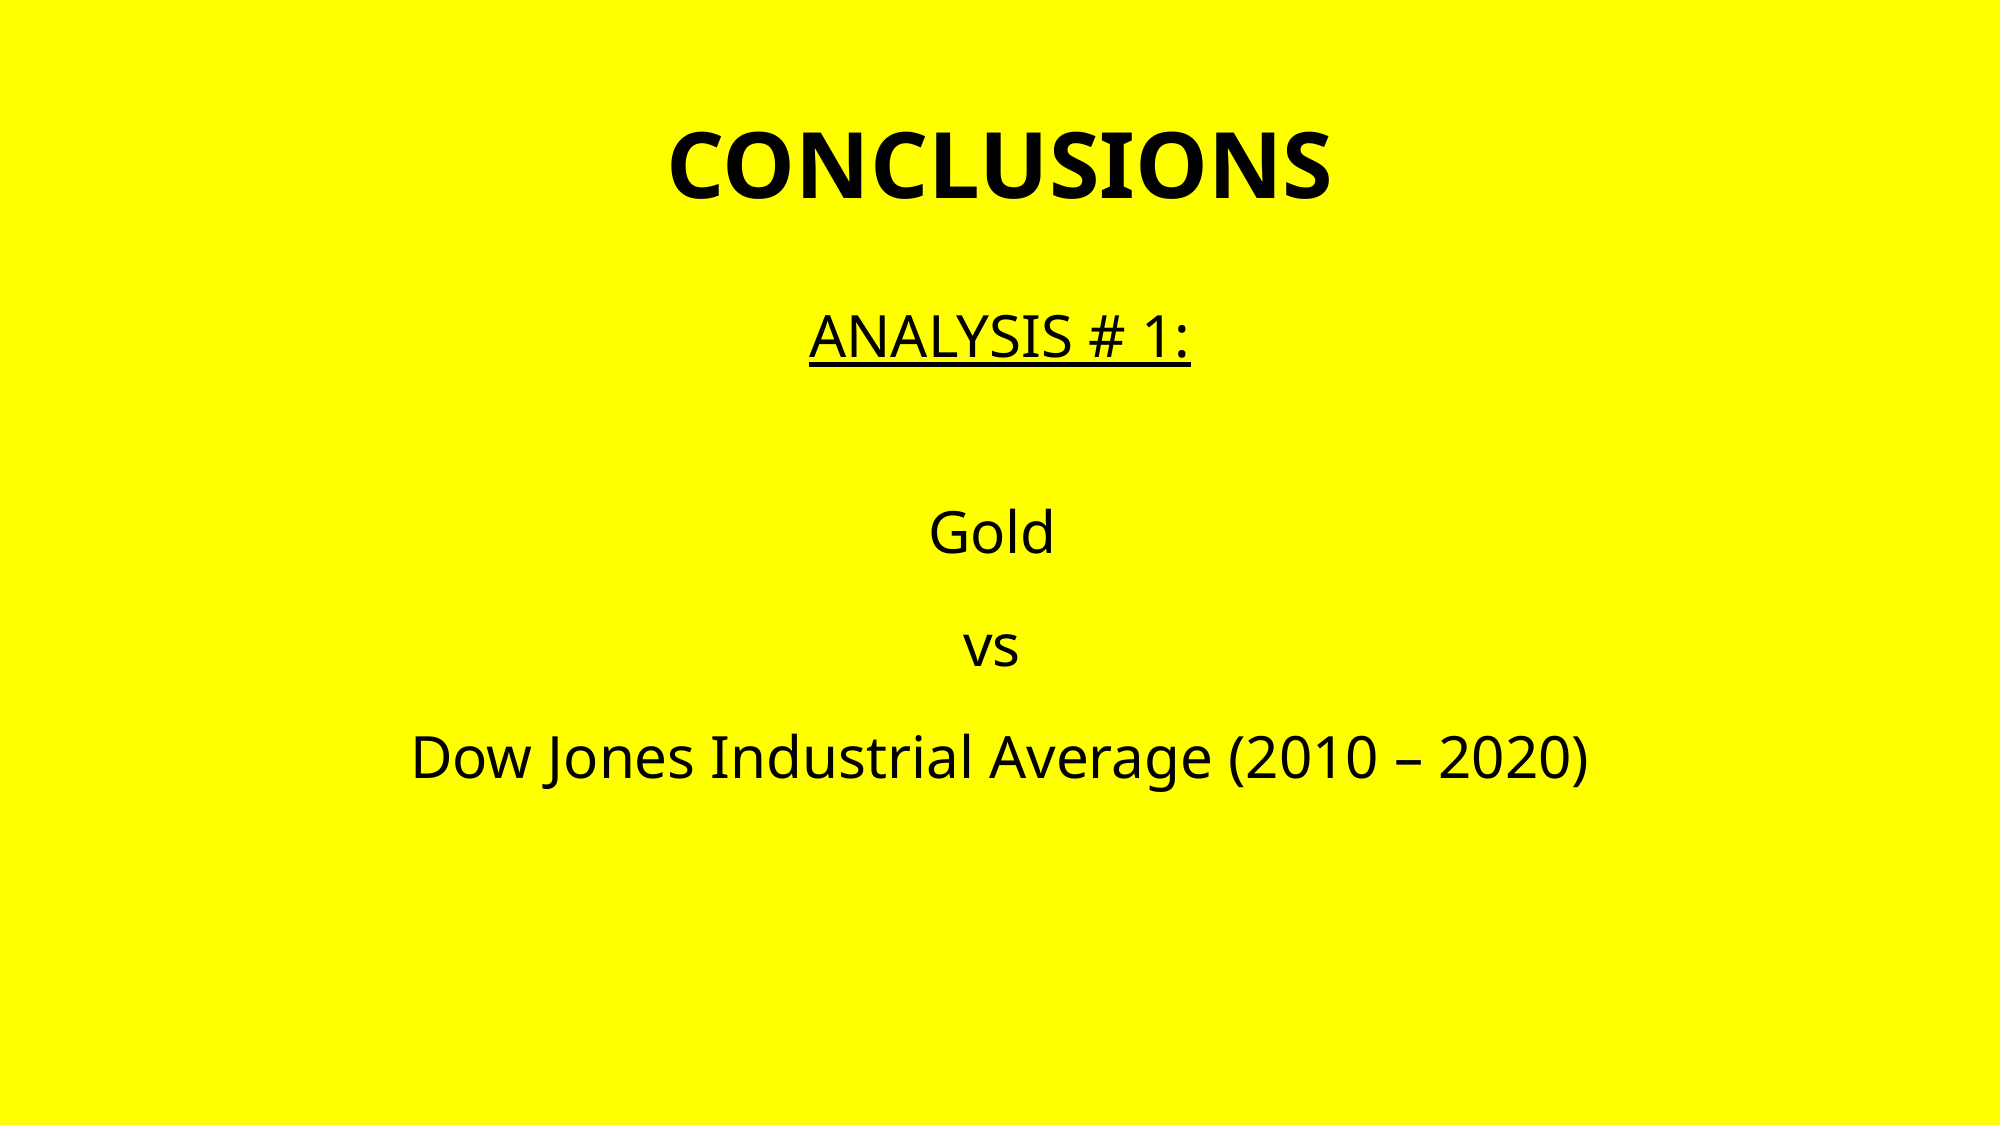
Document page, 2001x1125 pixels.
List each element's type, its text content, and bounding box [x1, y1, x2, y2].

title CONCLUSIONS [137, 59, 1863, 278]
list ANALYSIS # 1: Gold vs Dow Jones Industrial Average (2010 – 2020) [137, 299, 1863, 1014]
